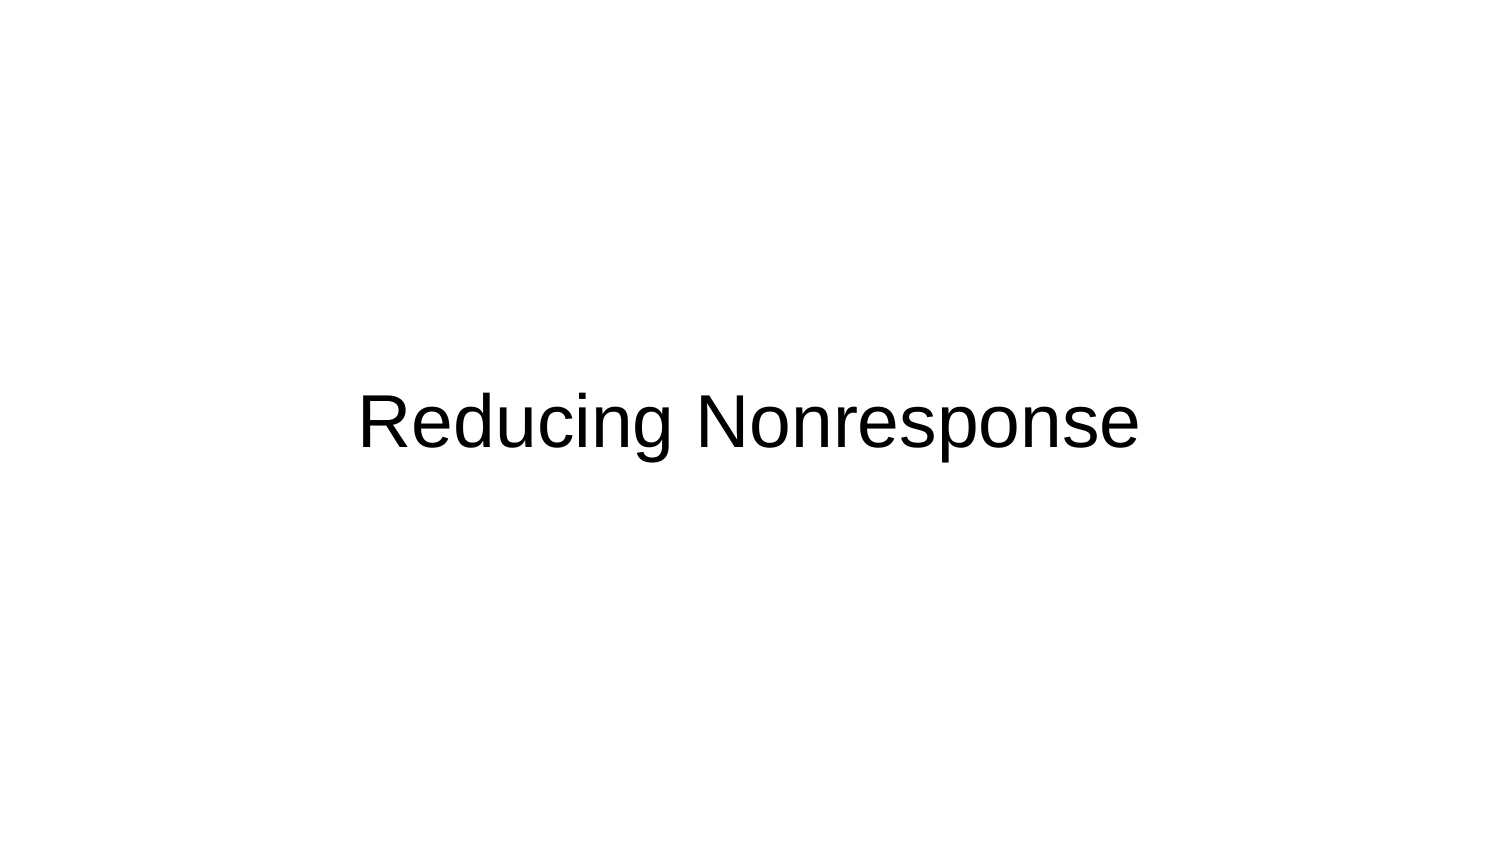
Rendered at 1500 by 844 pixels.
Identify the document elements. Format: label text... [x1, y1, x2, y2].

title Reducing Nonresponse [51, 352, 1449, 491]
